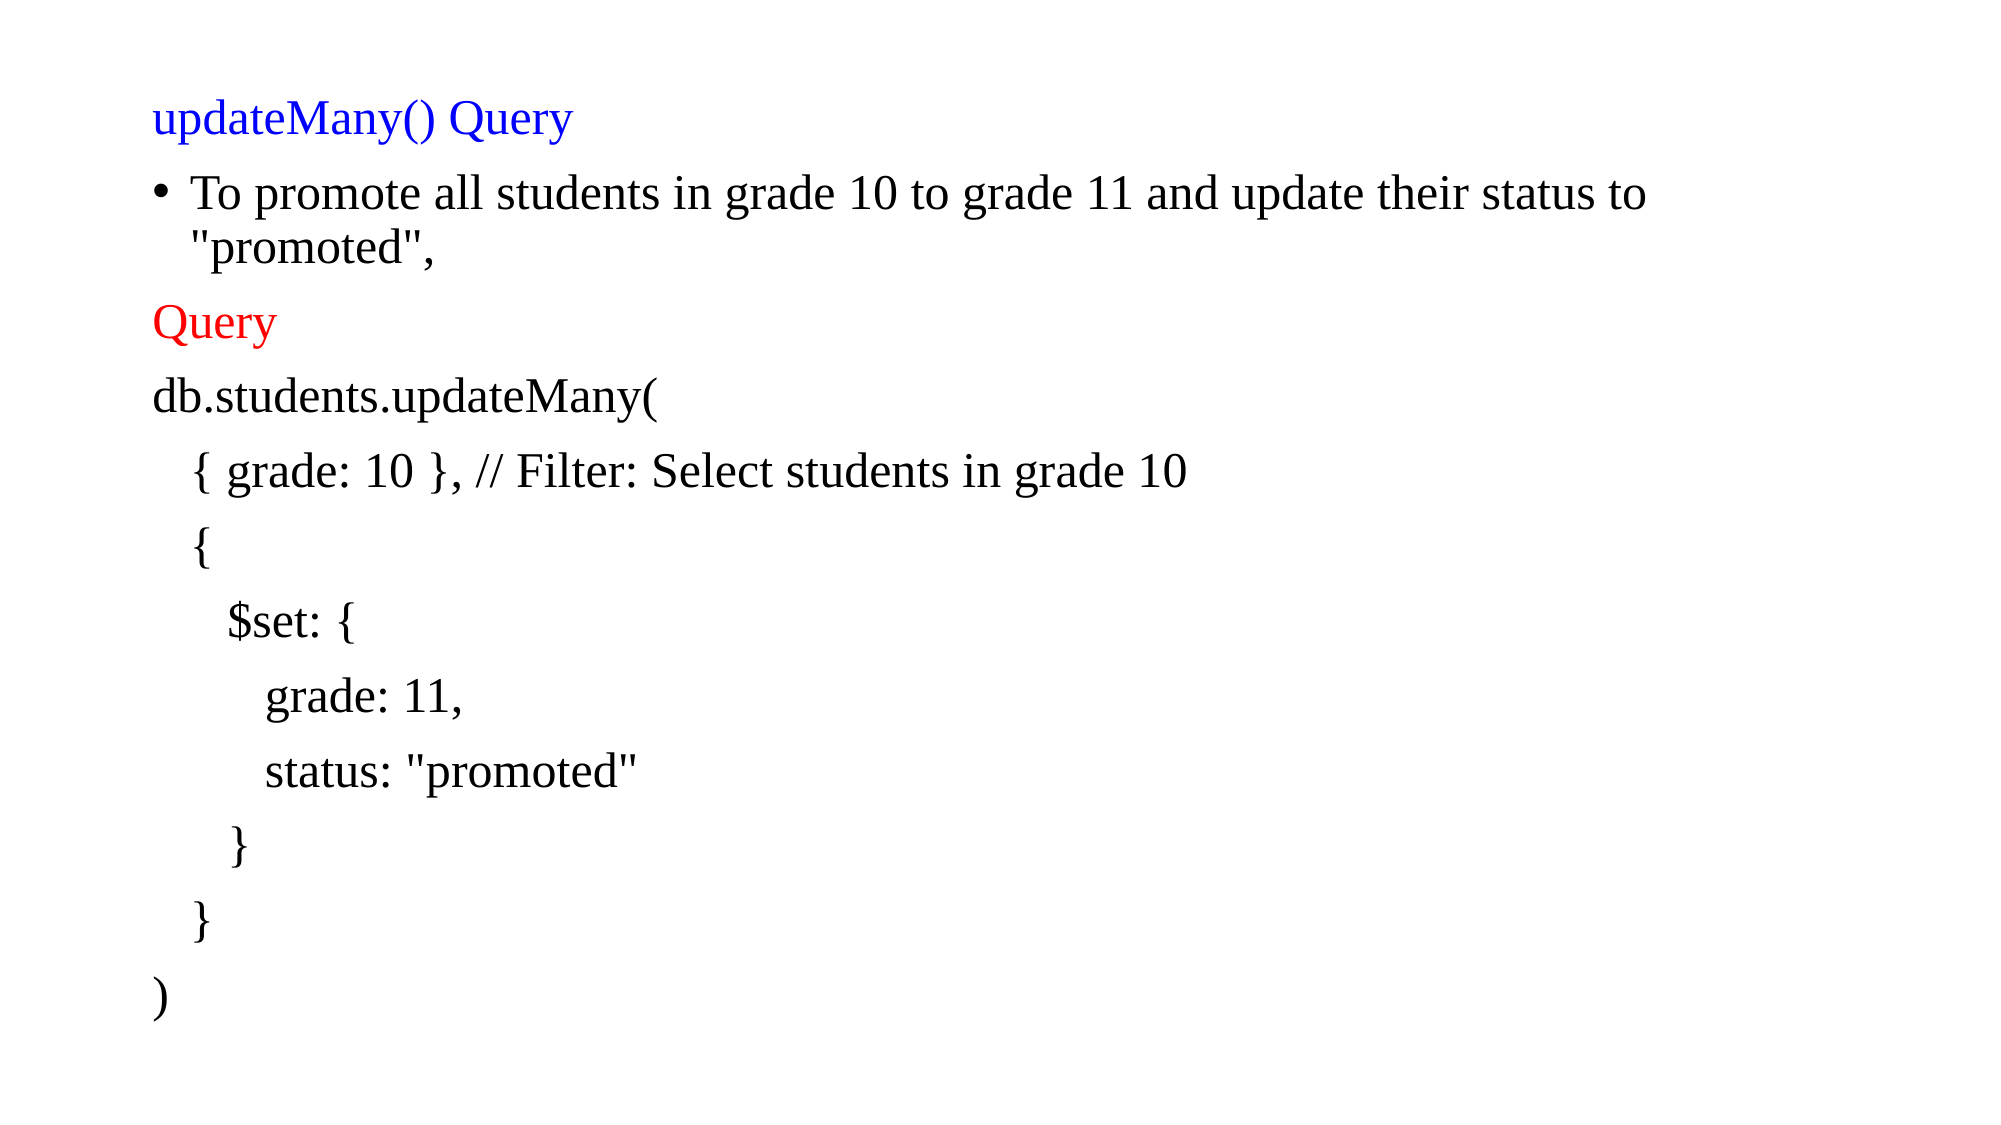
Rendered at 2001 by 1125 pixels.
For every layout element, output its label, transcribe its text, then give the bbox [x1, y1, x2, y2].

list updateMany() Query To promote all students in grade 10 to grade 11 and update their status to "promoted", Query db.students.updateMany( { grade: 10 }, // Filter: Select students in grade 10 { $set: { grade: 11, status: "promoted" } } ) [137, 83, 1863, 1014]
